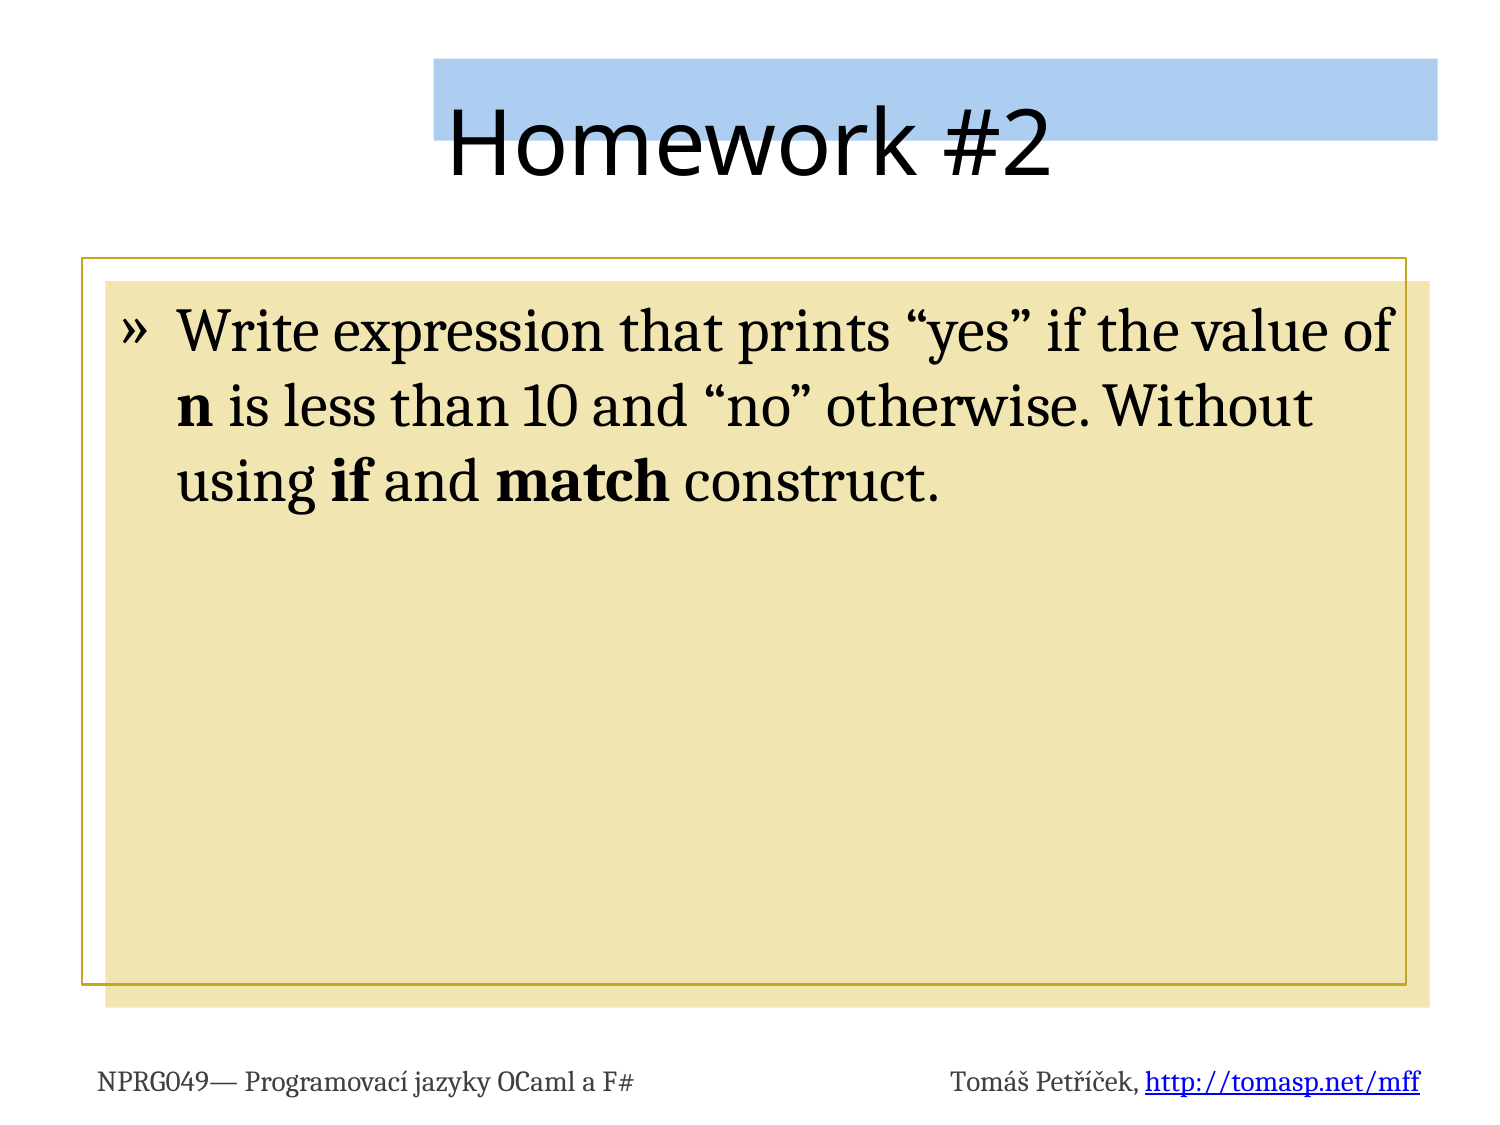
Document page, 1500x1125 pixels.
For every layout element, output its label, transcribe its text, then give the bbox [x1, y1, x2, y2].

list Write expression that prints “yes” if the value of n is less than 10 and “no” otherwise. Without using if and match construct. [105, 281, 1425, 1005]
title Homework #2 [75, 45, 1425, 233]
